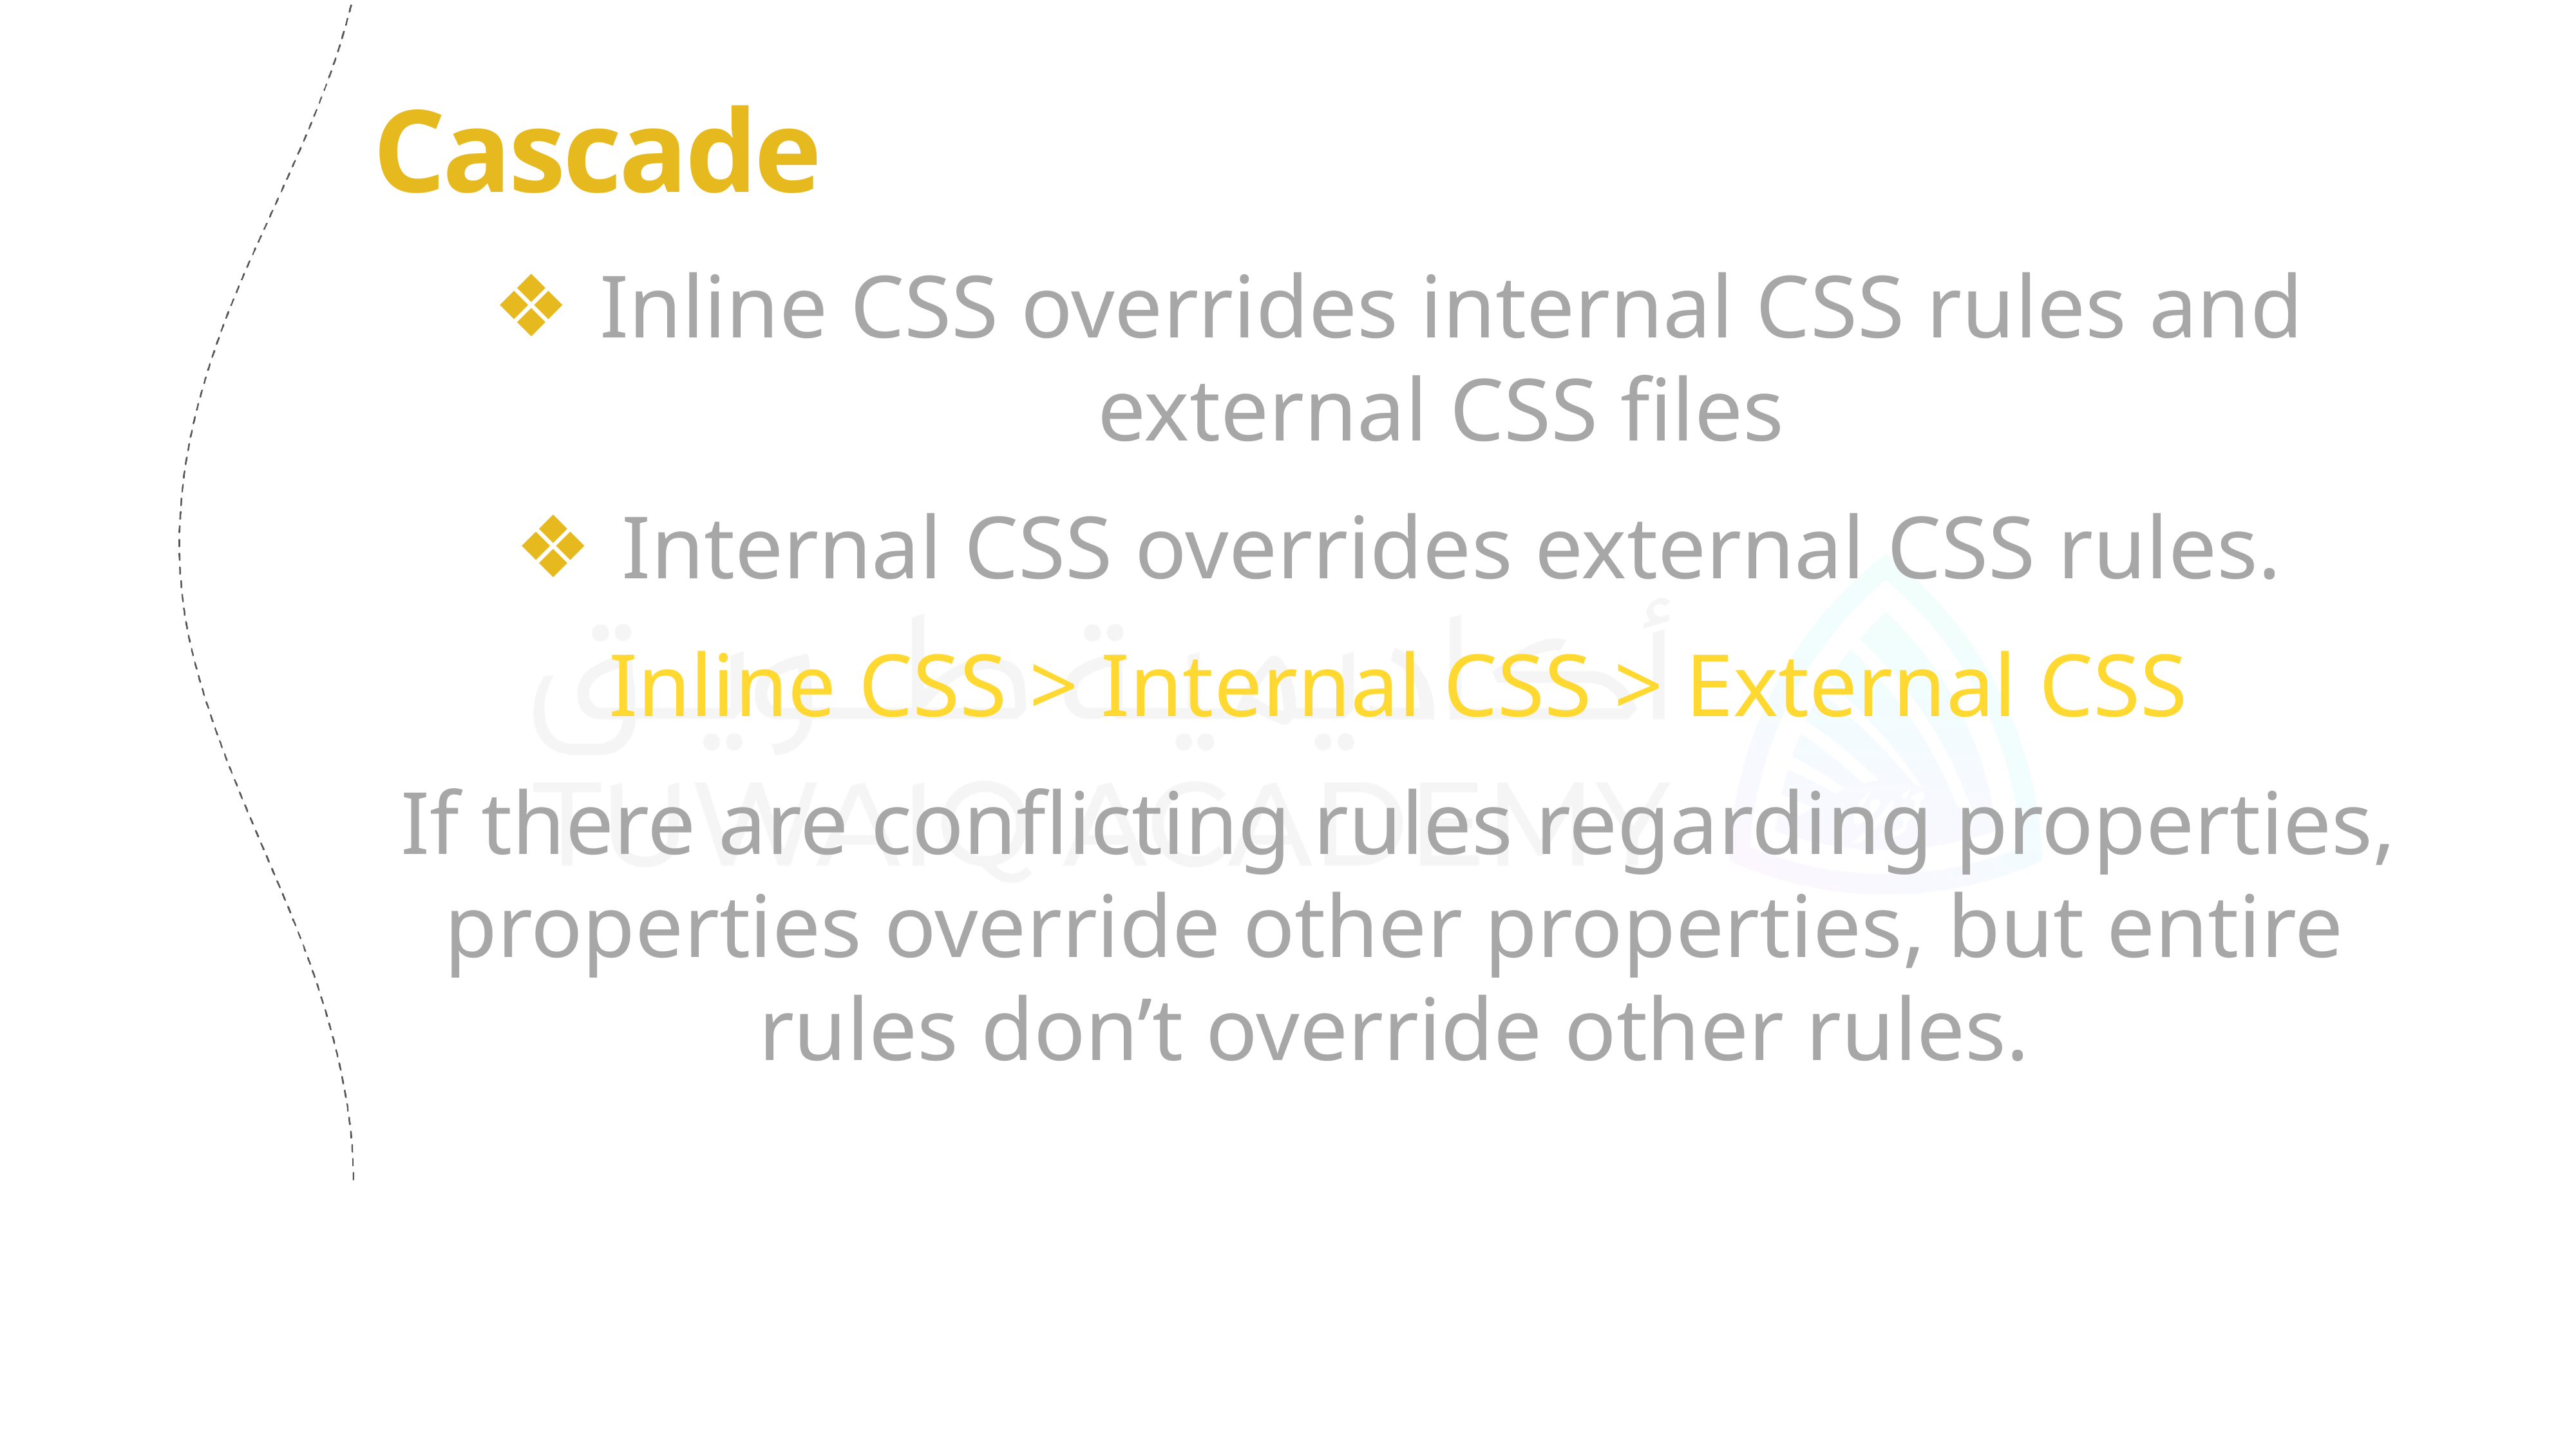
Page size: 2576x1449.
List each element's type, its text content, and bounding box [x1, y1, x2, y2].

title Cascade [367, 99, 1960, 226]
picture [17, 0, 1042, 1182]
text_box Inline CSS overrides internal CSS rules and external CSS files Internal CSS overrides external CSS rules. Inline CSS > Internal CSS > External CSS If there are conflicting rules regarding properties, properties override other properties, but entire rules don’t override other rules. [334, 226, 2455, 1104]
